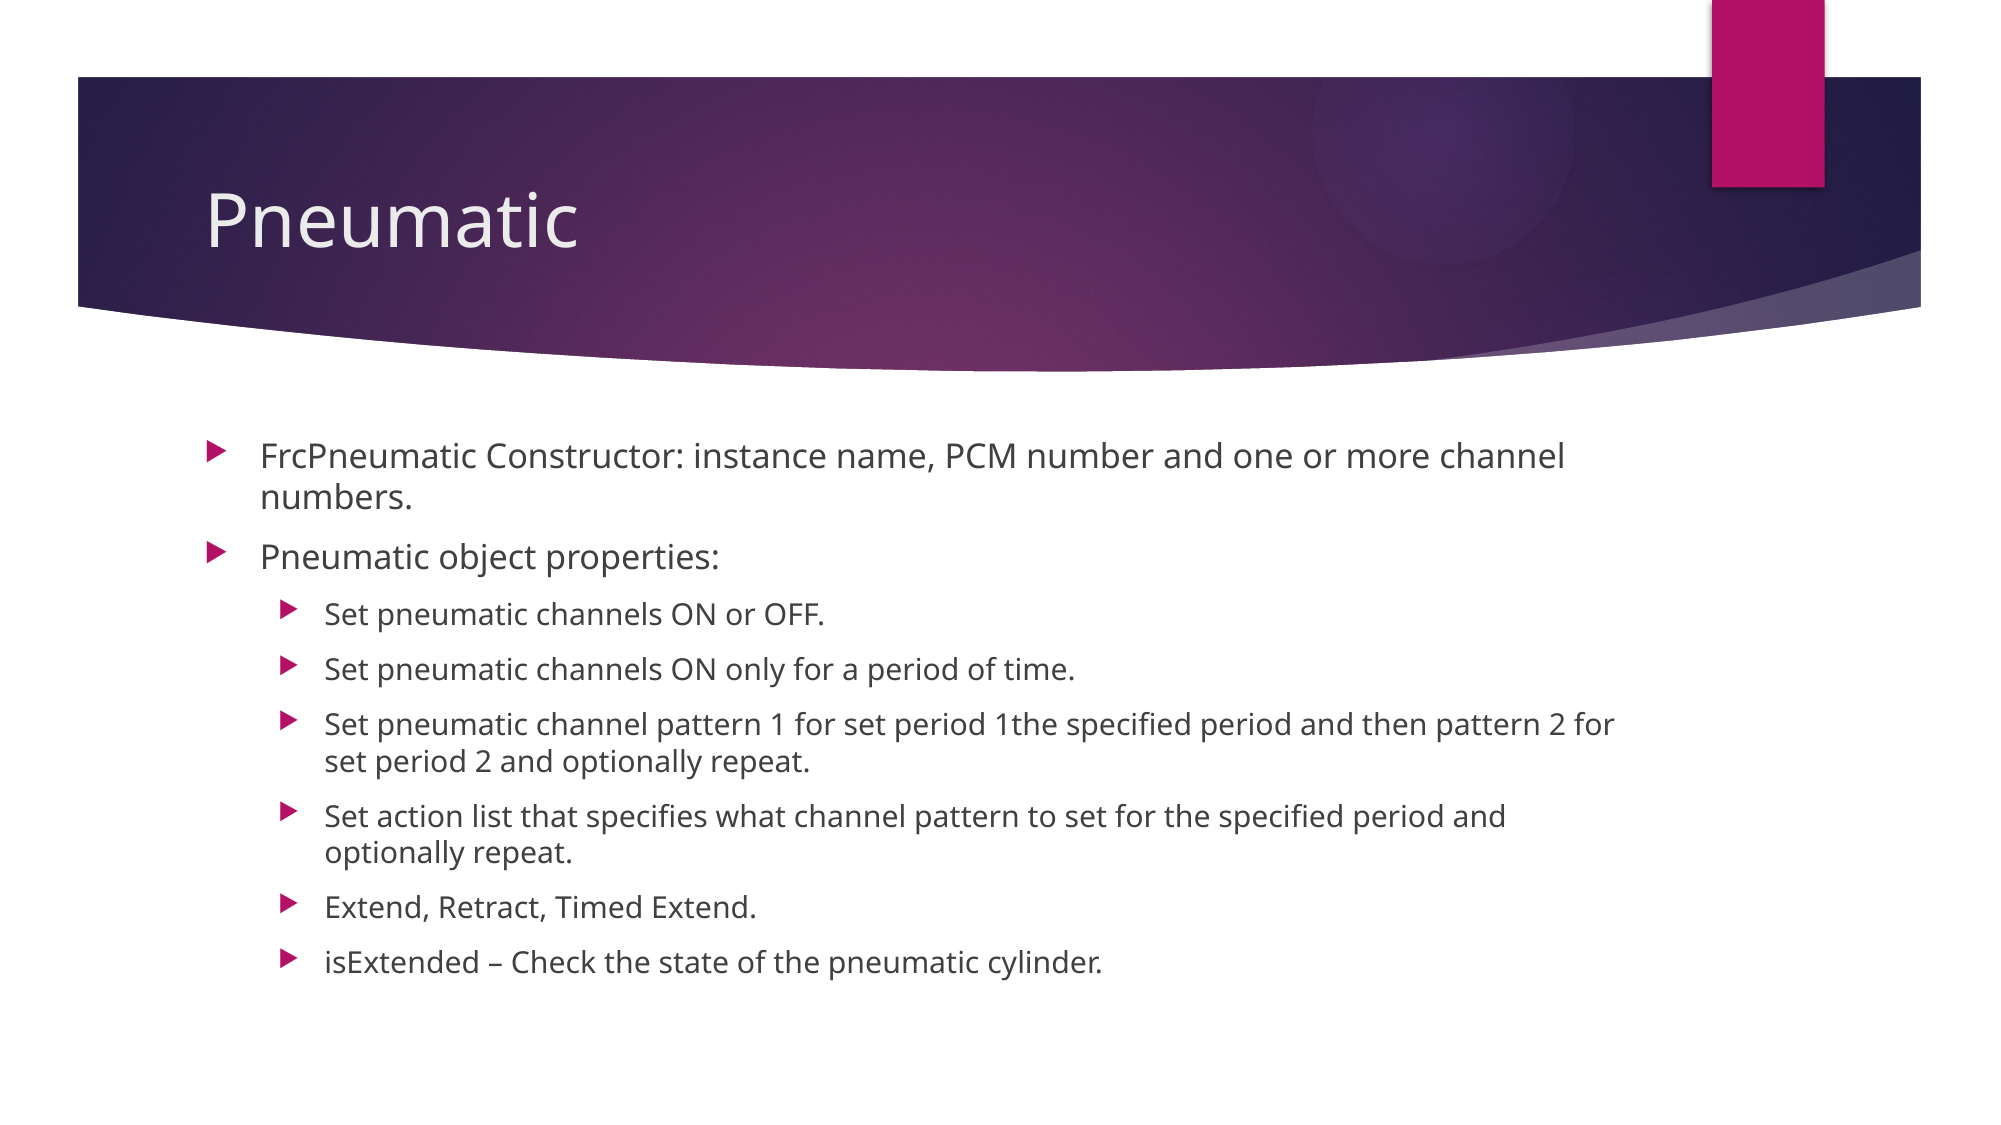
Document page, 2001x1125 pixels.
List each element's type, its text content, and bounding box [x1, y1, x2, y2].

title Pneumatic [189, 159, 1627, 276]
list FrcPneumatic Constructor: instance name, PCM number and one or more channel numbers. Pneumatic object properties: Set pneumatic channels ON or OFF. Set pneumatic channels ON only for a period of time. Set pneumatic channel pattern 1 for set period 1the specified period and then pattern 2 for set period 2 and optionally repeat. Set action list that specifies what channel pattern to set for the specified period and optionally repeat. Extend, Retract, Timed Extend. isExtended – Check the state of the pneumatic cylinder. [189, 427, 1638, 988]
